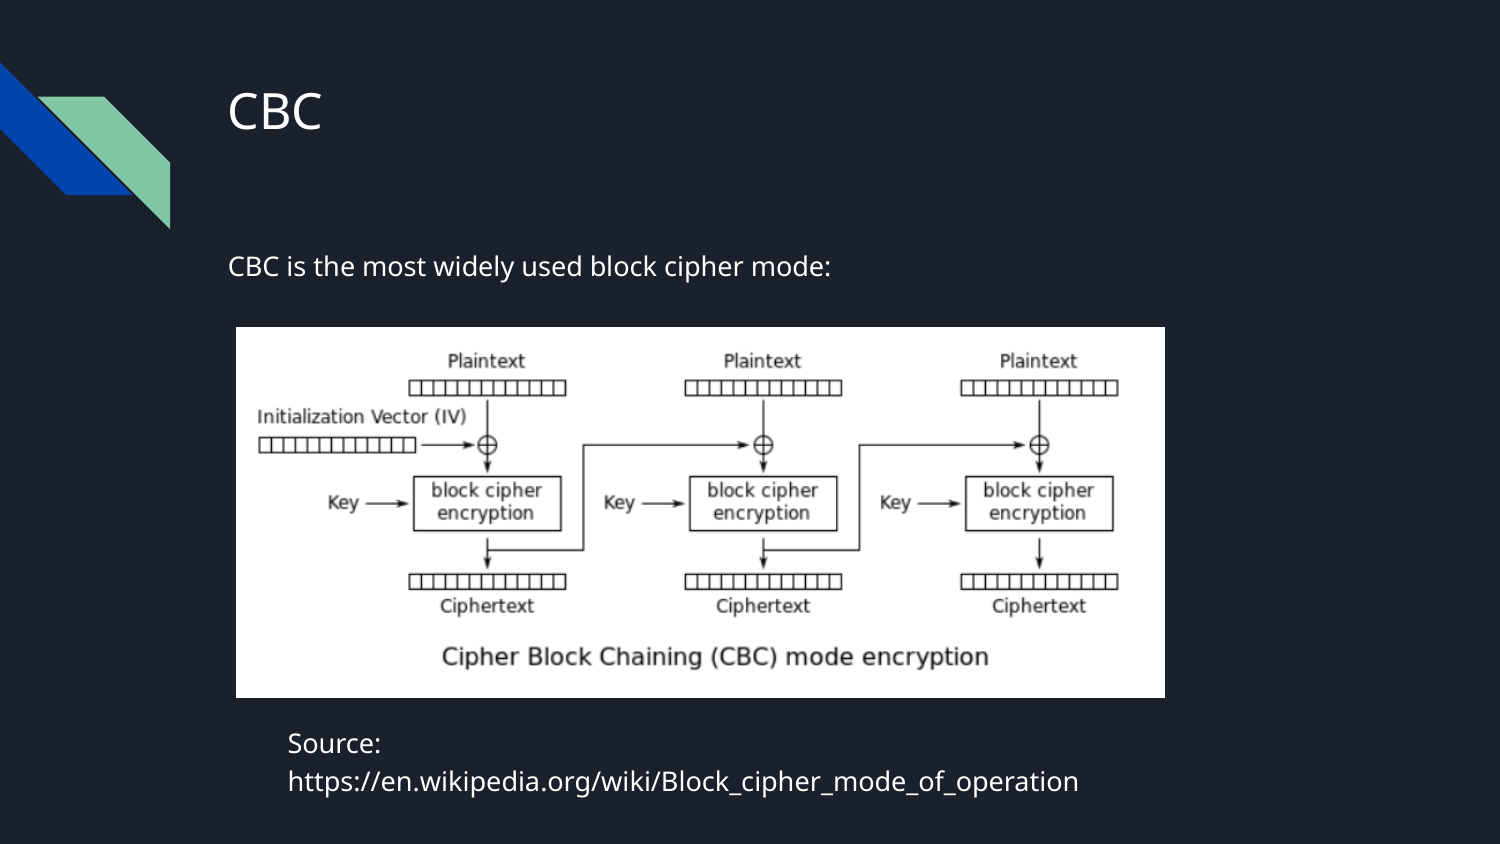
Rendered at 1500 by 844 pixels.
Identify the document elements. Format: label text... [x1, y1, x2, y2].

list CBC is the most widely used block cipher mode: [212, 229, 1368, 707]
picture [235, 327, 1165, 698]
title CBC [212, 64, 1368, 215]
list Source: https://en.wikipedia.org/wiki/Block_cipher_mode_of_operation [272, 706, 1143, 787]
